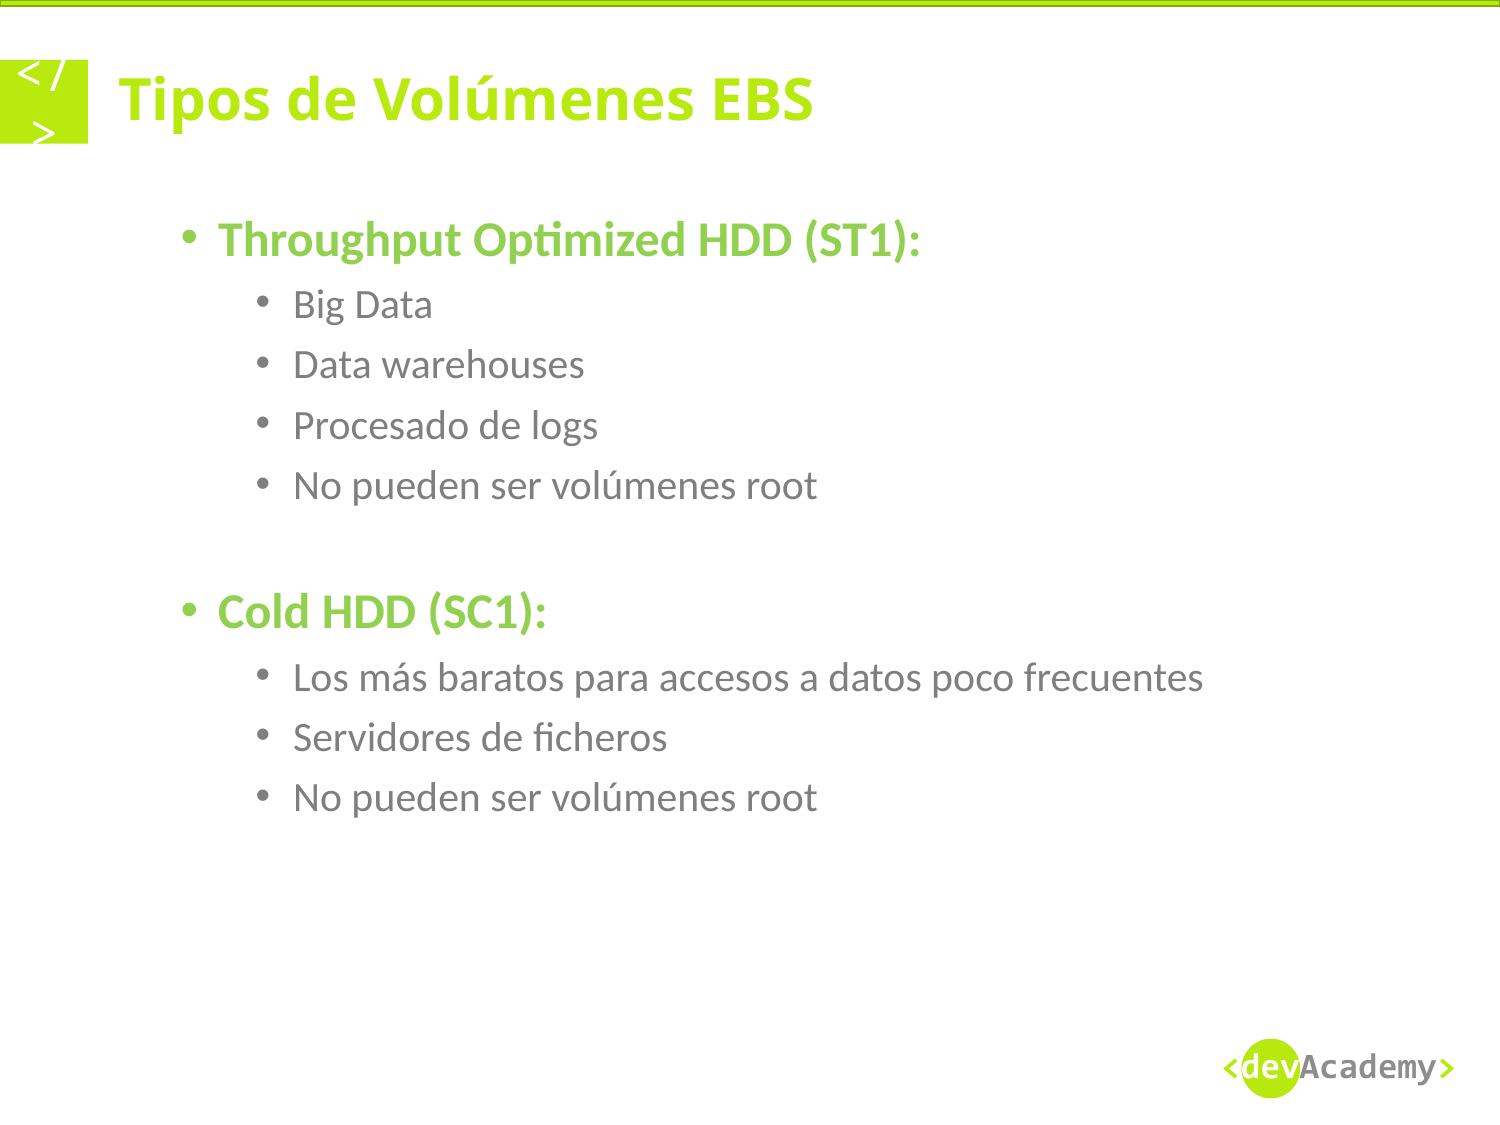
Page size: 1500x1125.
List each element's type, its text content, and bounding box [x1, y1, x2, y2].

list Throughput Optimized HDD (ST1): Big Data Data warehouses Procesado de logs No pueden ser volúmenes root Cold HDD (SC1): Los más baratos para accesos a datos poco frecuentes Servidores de ficheros No pueden ser volúmenes root [90, 198, 1400, 1029]
picture [1218, 1036, 1458, 1102]
title Tipos de Volúmenes EBS [103, 59, 1458, 144]
